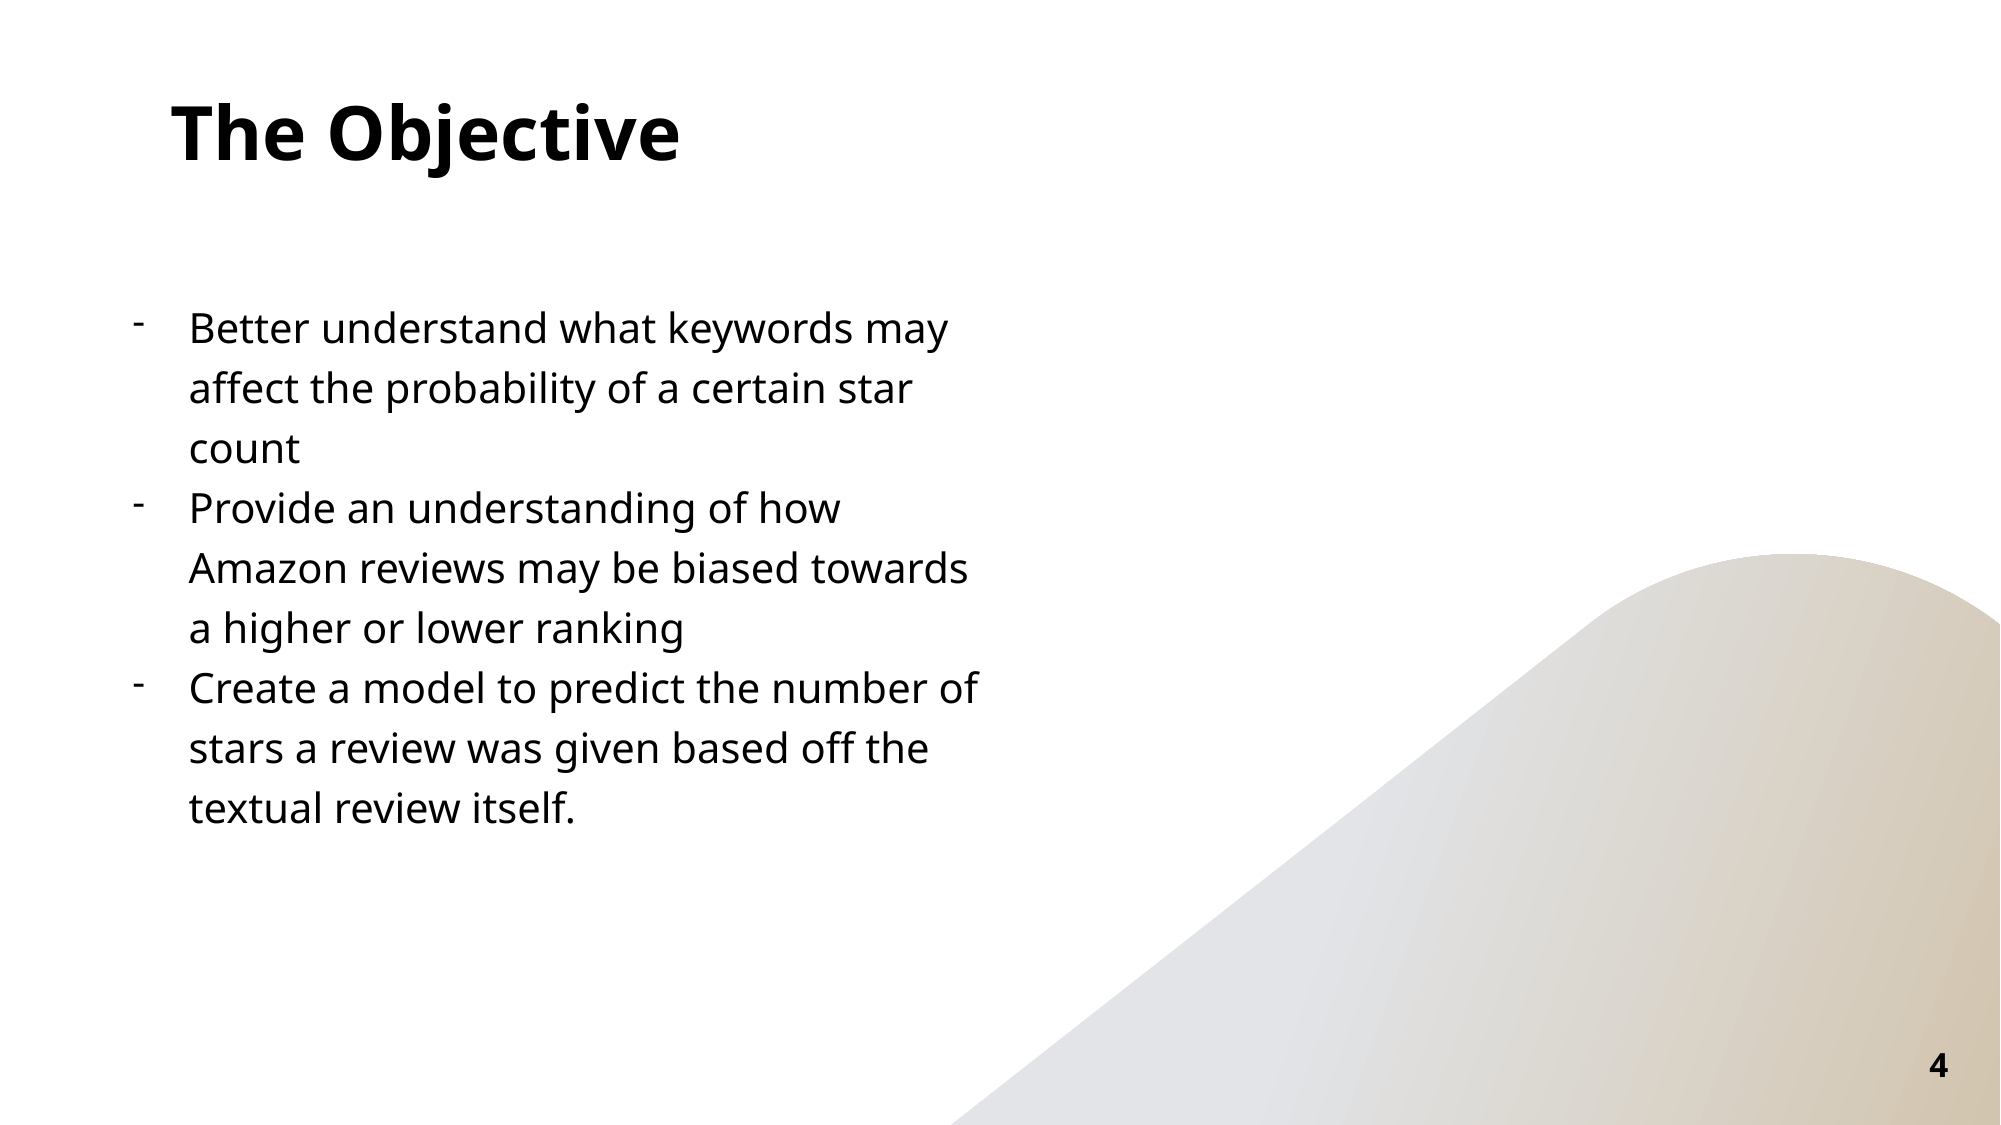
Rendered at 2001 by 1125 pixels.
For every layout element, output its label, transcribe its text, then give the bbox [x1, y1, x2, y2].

slide_number 4 [1862, 1036, 1964, 1097]
text_box Better understand what keywords may affect the probability of a certain star count Provide an understanding of how Amazon reviews may be biased towards a higher or lower ranking Create a model to predict the number of stars a review was given based off the textual review itself. [117, 283, 1000, 841]
text_box The Objective [155, 27, 1459, 234]
